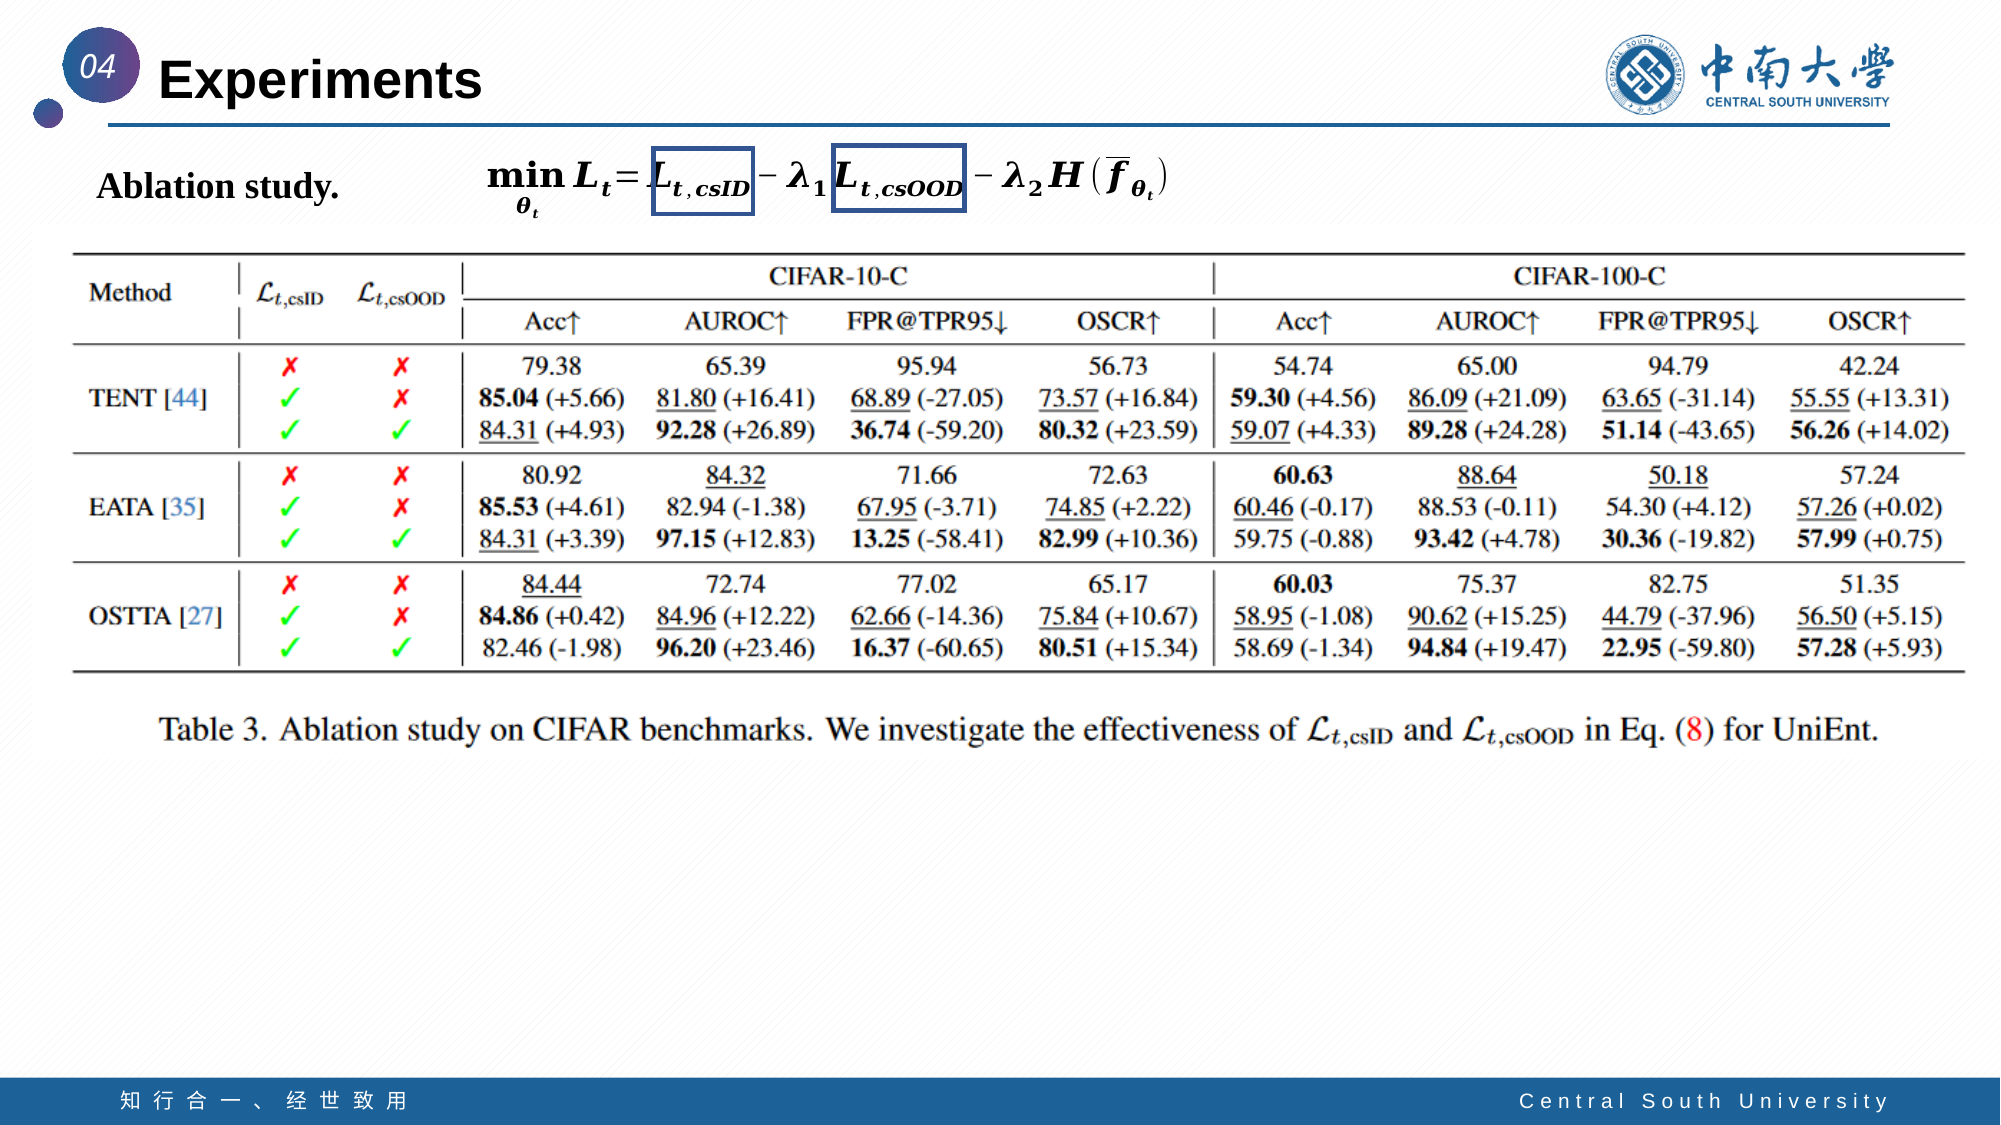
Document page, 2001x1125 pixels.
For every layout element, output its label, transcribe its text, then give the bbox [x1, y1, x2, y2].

picture [32, 223, 2000, 759]
text_box [0, 1077, 2000, 1125]
text_box [652, 148, 754, 215]
text_box Experiments [158, 0, 1190, 118]
text_box [832, 145, 965, 212]
text_box 知行合一、经世致用 [105, 1080, 423, 1120]
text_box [33, 26, 153, 128]
picture [1595, 28, 1907, 121]
text_box Ablation study. [81, 154, 355, 214]
text_box Central South University [1504, 1080, 1902, 1120]
